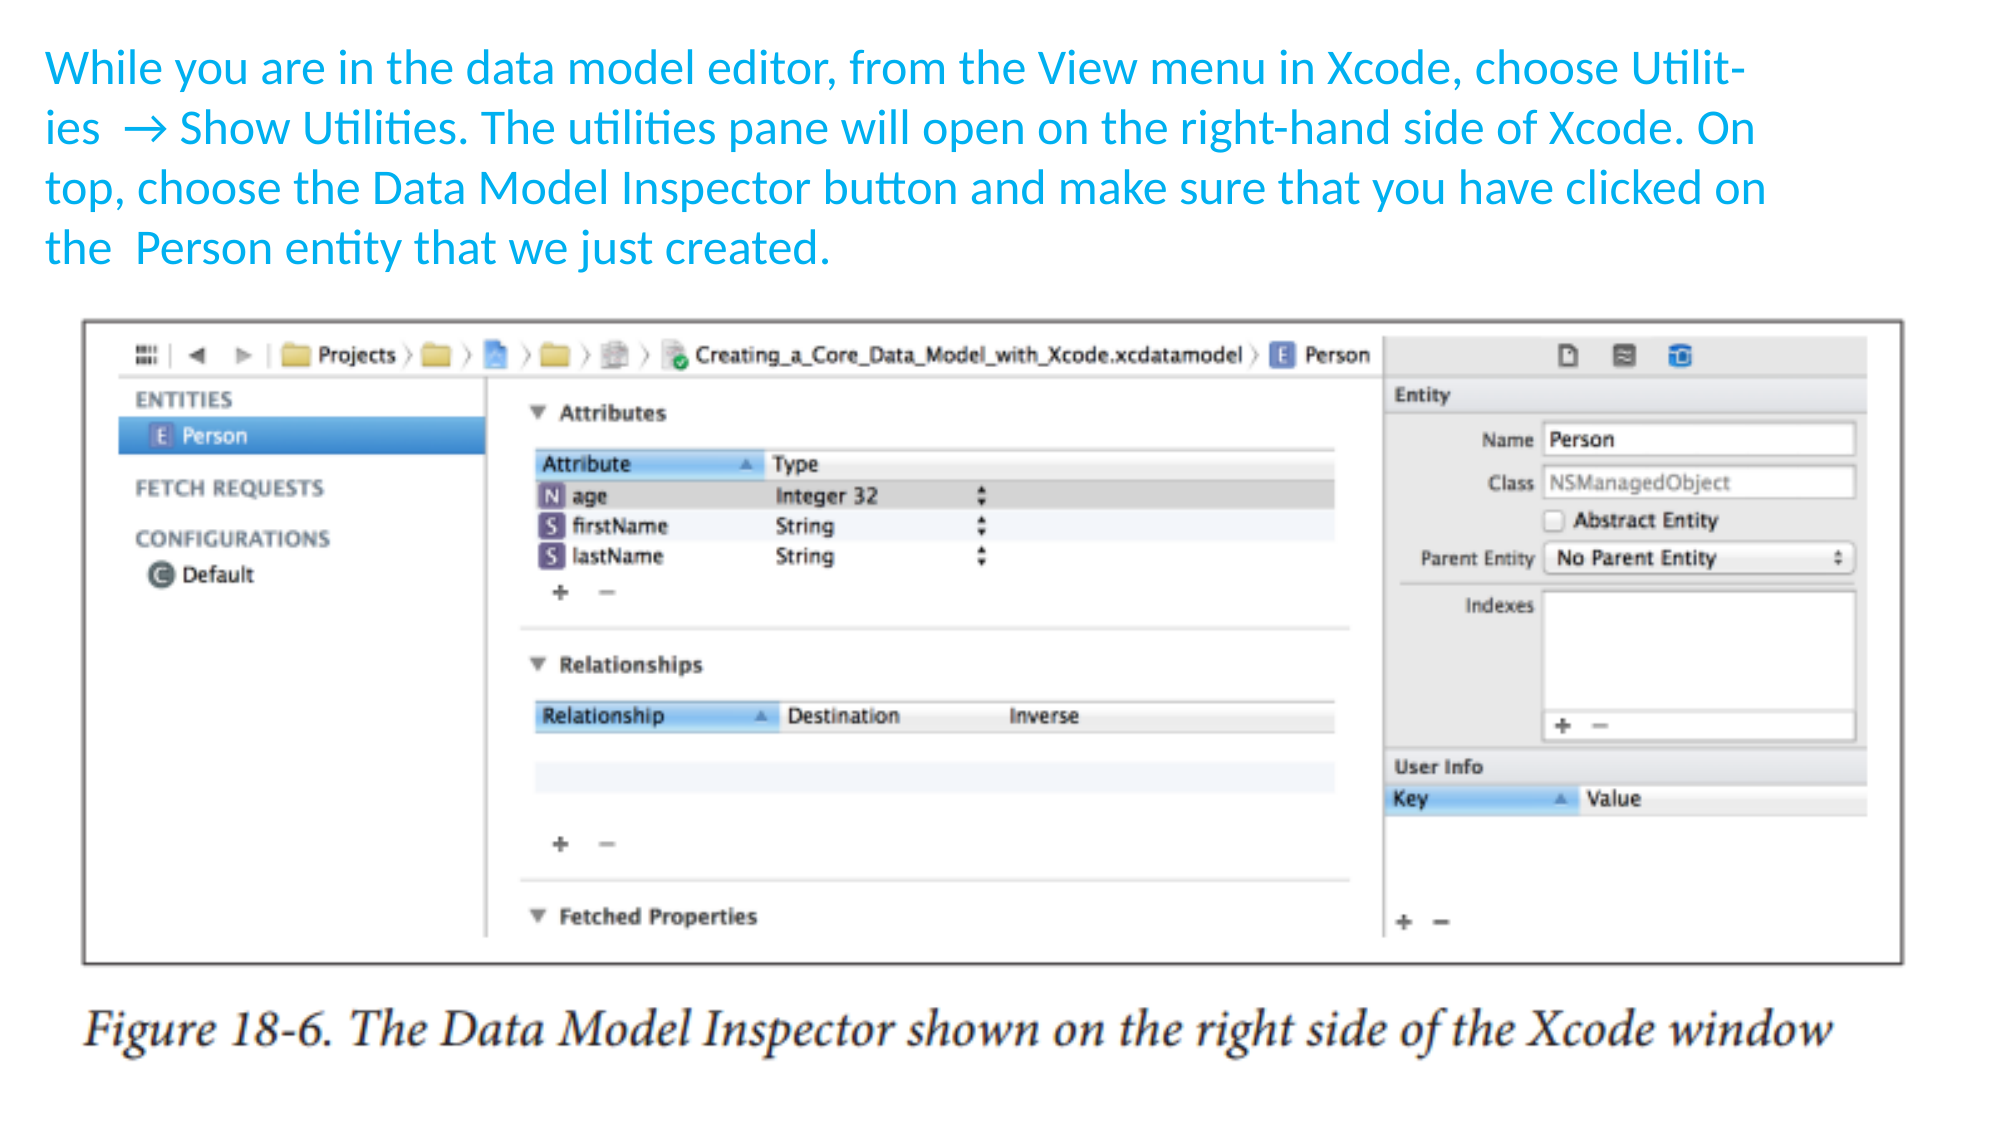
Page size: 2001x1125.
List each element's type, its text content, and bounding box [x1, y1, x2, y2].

text_box While you are in the data model editor, from the View menu in Xcode, choose Utilit‐ ies → Show Utilities. The utilities pane will open on the right-hand side of Xcode. On top, choose the Data Model Inspector button and make sure that you have clicked on the Person entity that we just created. [30, 27, 1944, 282]
picture [48, 284, 1981, 1089]
